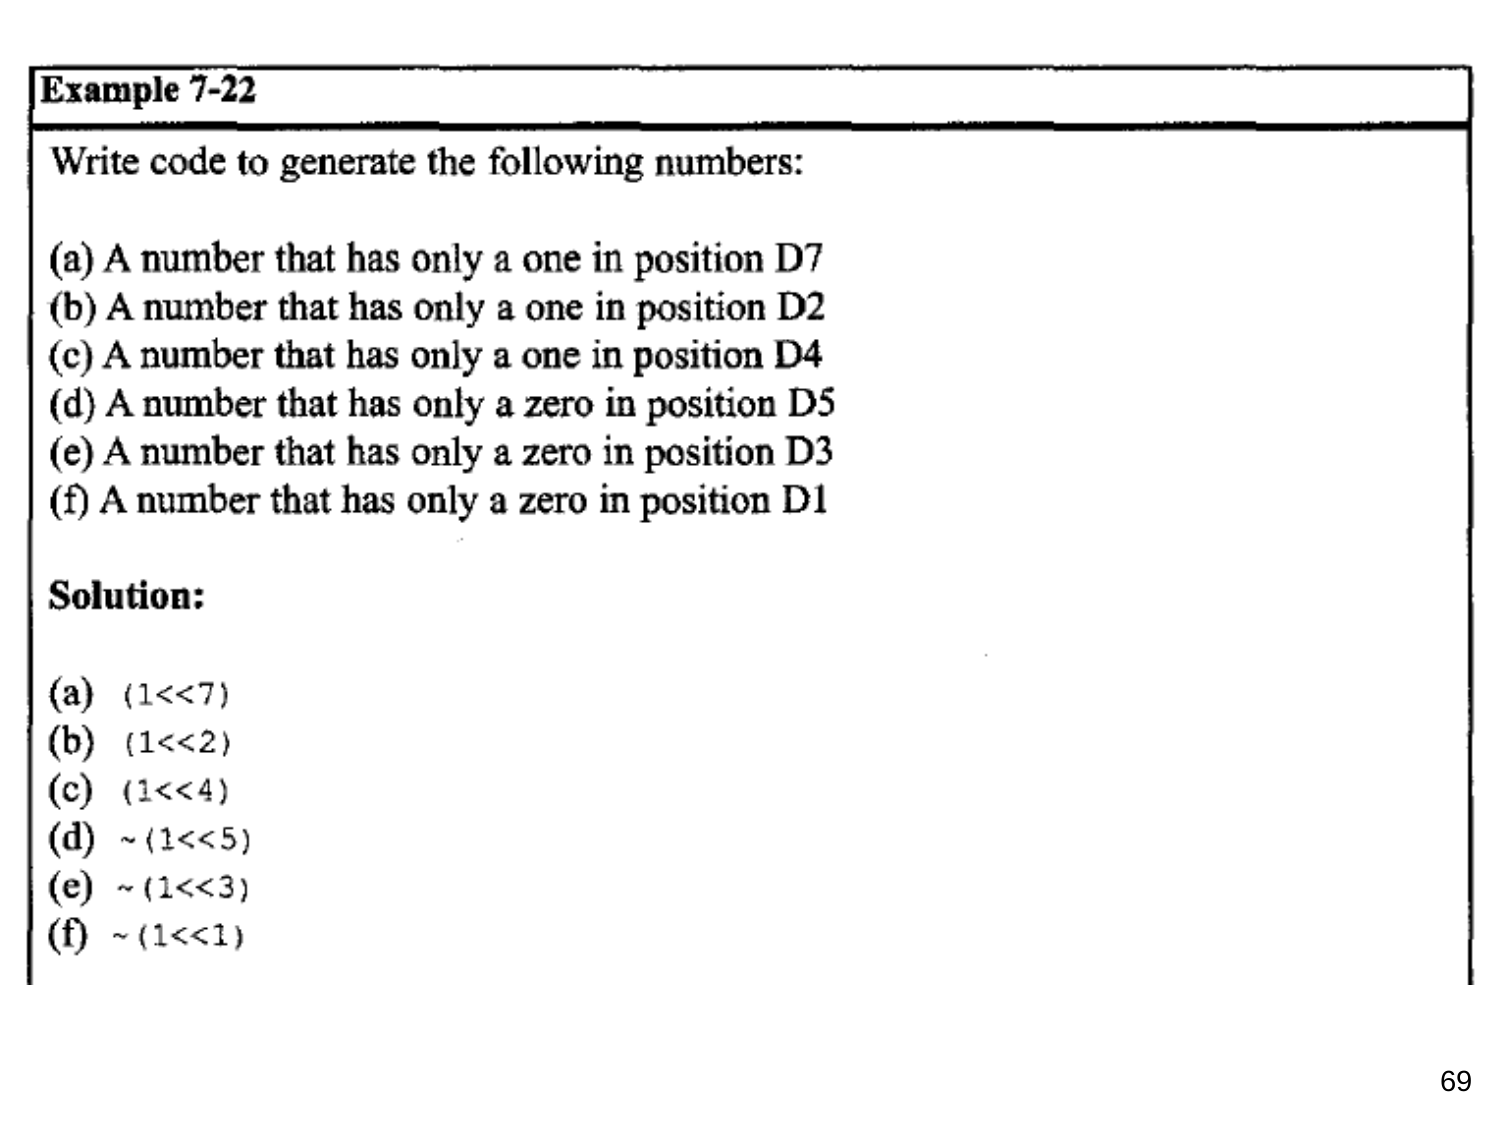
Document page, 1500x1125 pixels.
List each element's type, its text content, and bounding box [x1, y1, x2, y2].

slide_number 69 [1137, 1050, 1488, 1110]
picture [0, 49, 1500, 985]
